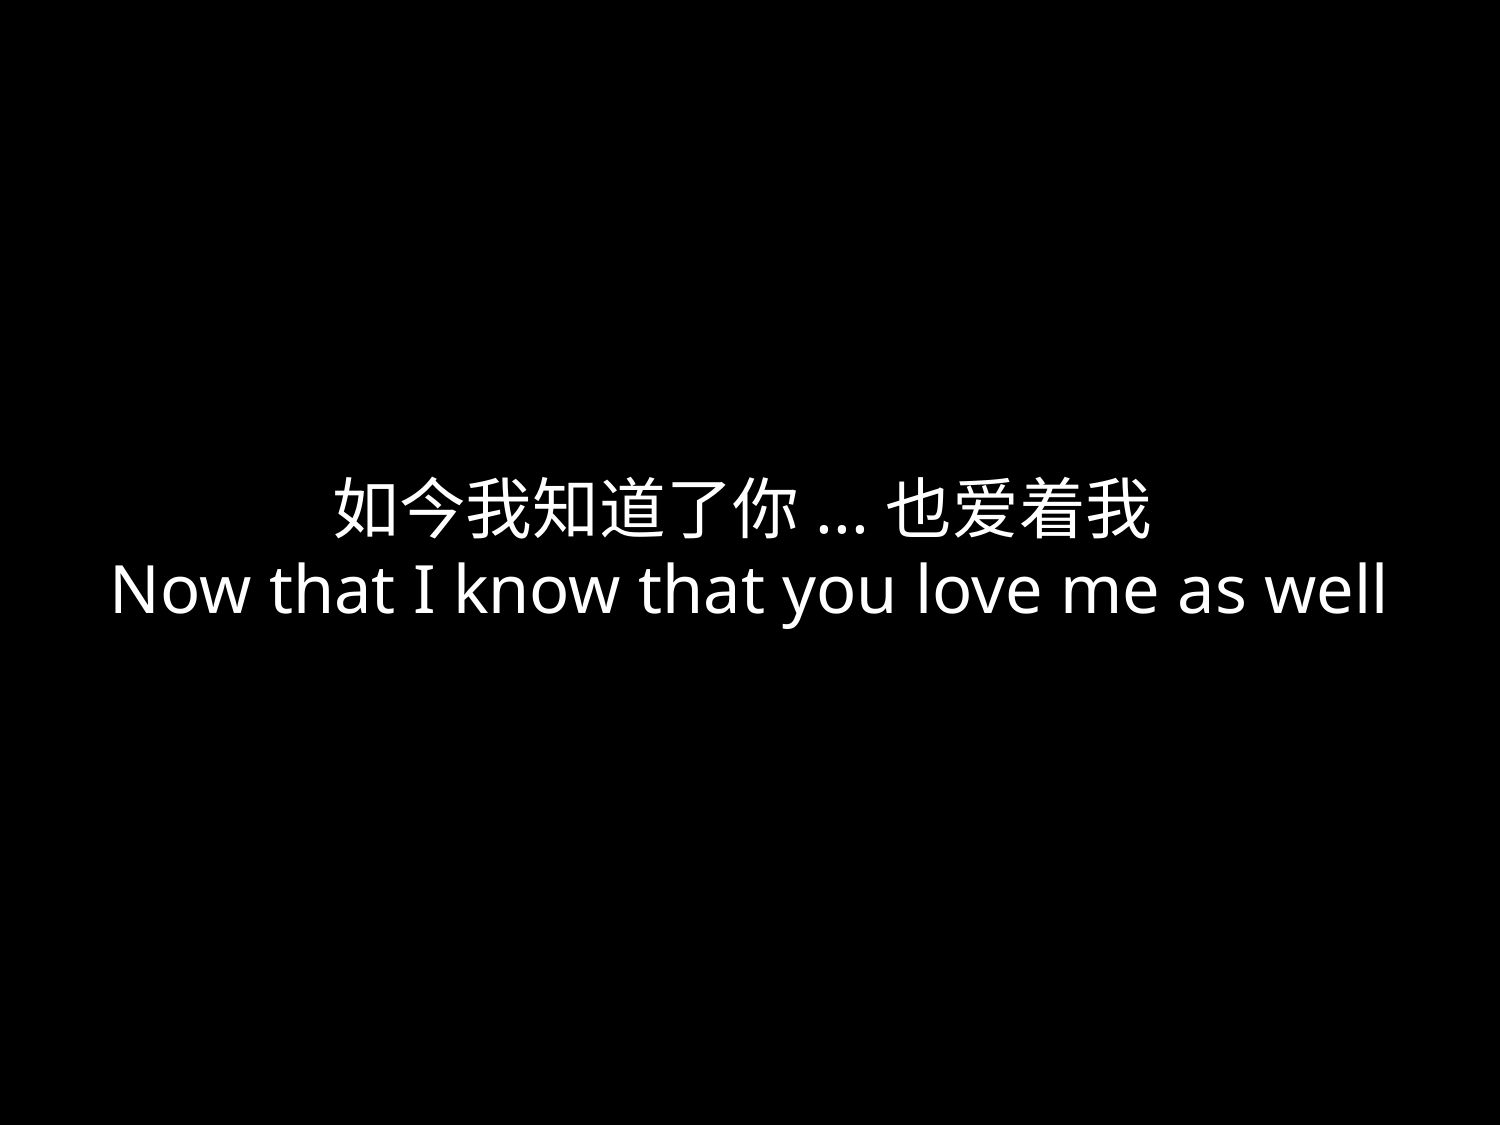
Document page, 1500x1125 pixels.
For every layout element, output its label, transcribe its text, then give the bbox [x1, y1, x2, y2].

text_box 如今我知道了你...也爱着我 Now that I know that you love me as well [0, 466, 1500, 627]
